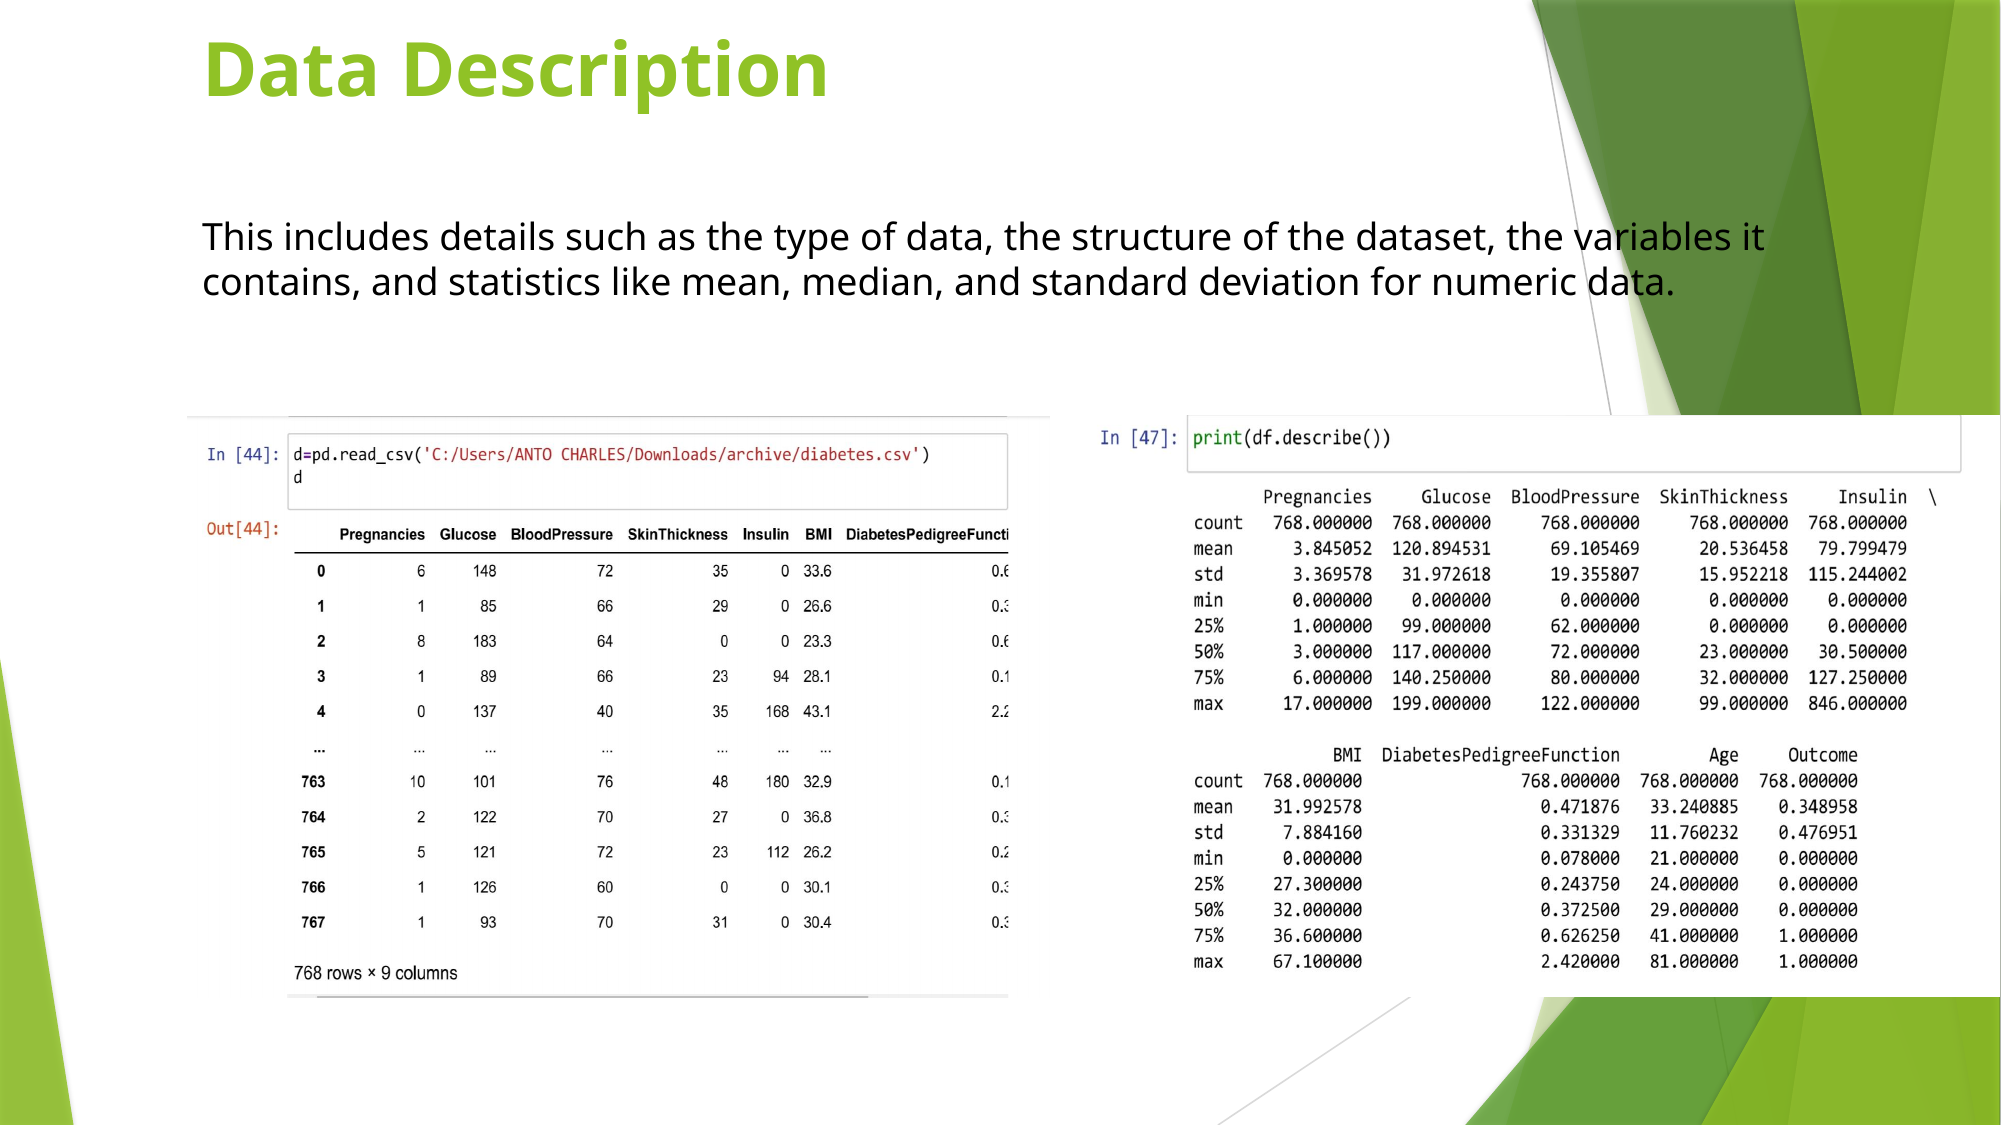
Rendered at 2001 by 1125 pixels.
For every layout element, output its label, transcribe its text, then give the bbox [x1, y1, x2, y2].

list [186, 416, 1051, 999]
title Data Description [187, 14, 1813, 205]
text_box This includes details such as the type of data, the structure of the dataset, the variables it contains, and statistics like mean, median, and standard deviation for numeric data. [187, 205, 1813, 311]
picture [1072, 414, 2000, 998]
